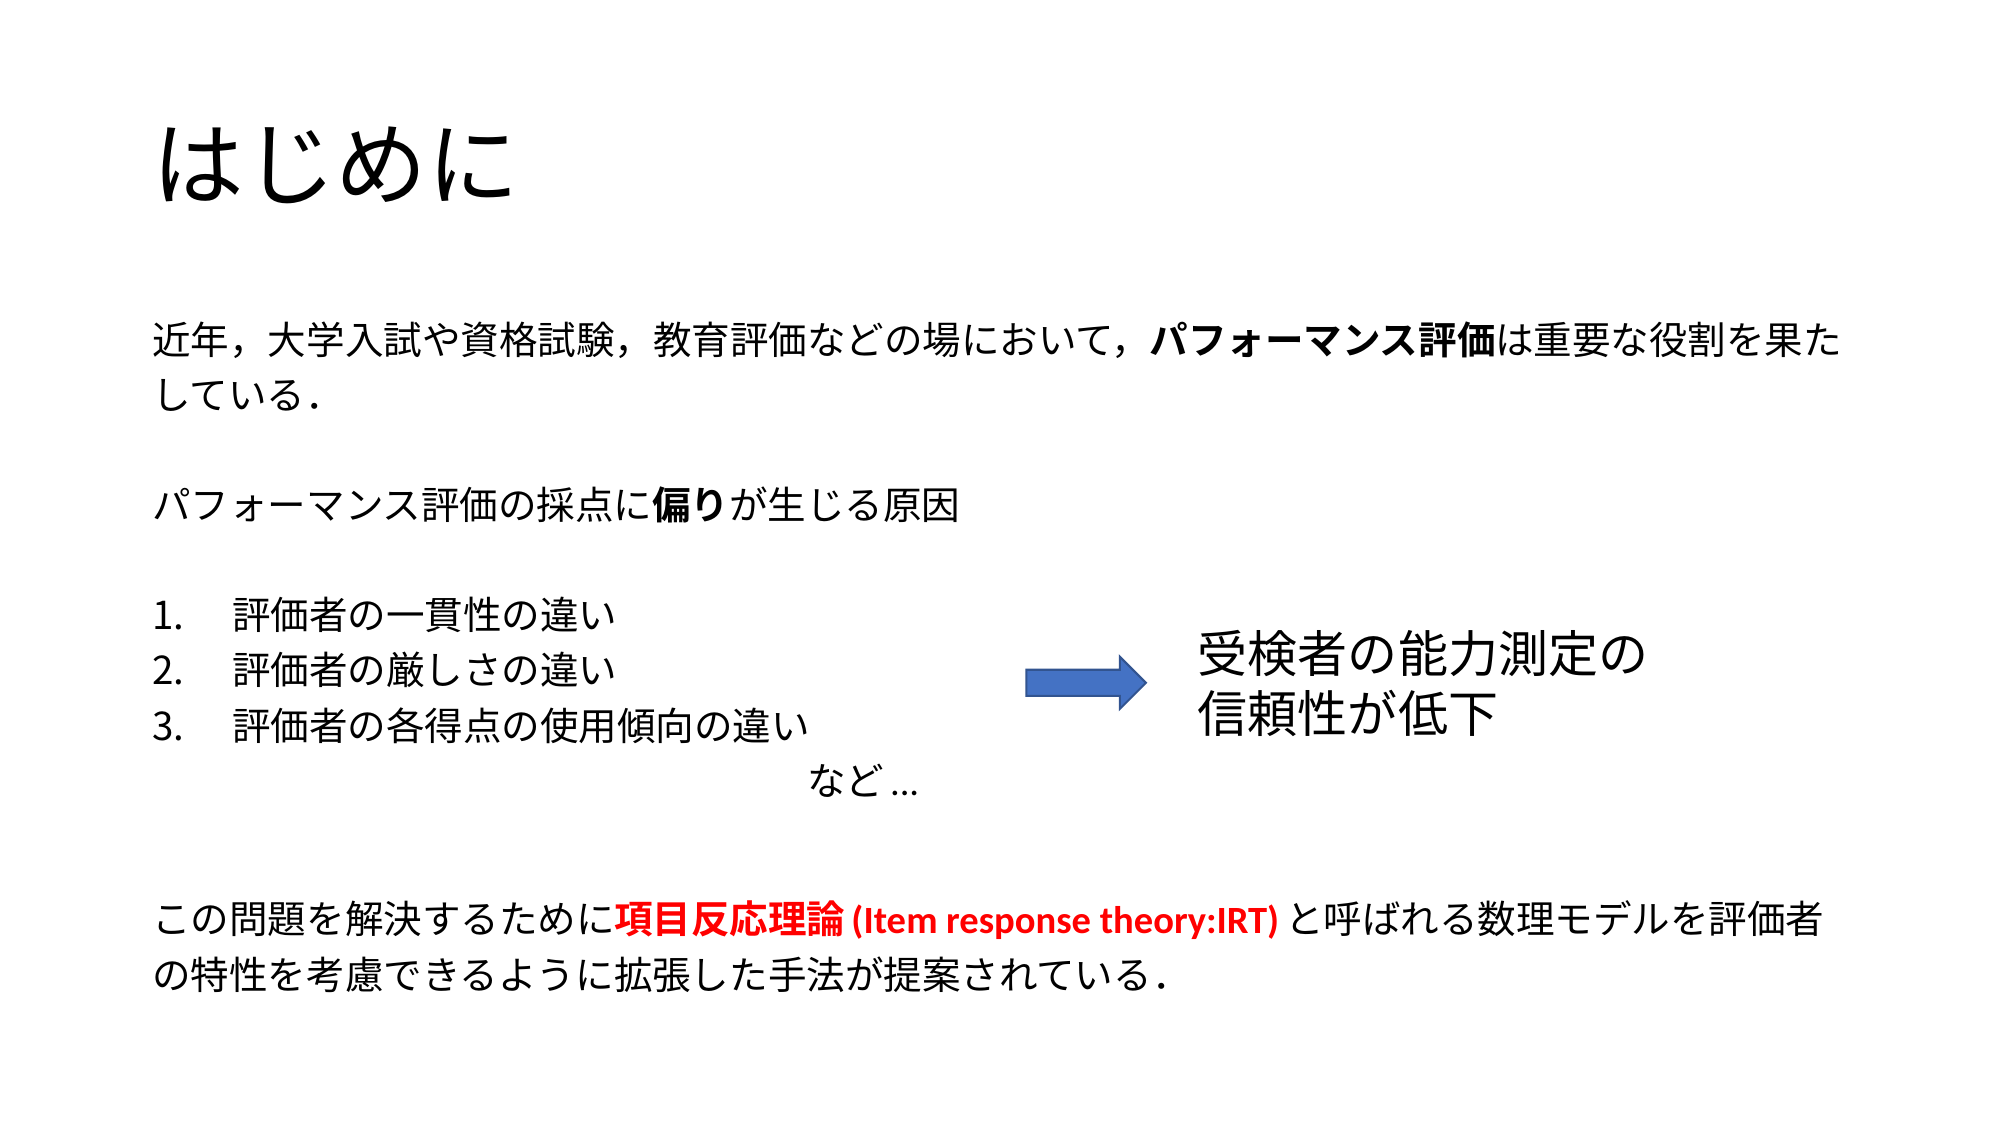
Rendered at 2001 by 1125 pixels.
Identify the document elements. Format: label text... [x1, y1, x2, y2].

title はじめに [137, 59, 1863, 278]
text_box [1025, 654, 1148, 712]
text_box 受検者の能力測定の 信頼性が低下 [1183, 614, 1826, 750]
list 近年，大学入試や資格試験，教育評価などの場において，パフォーマンス評価は重要な役割を果たしている． パフォーマンス評価の採点に偏りが生じる原因 評価者の一貫性の違い 評価者の厳しさの違い 評価者の各得点の使用傾向の違い など... この問題を解決するために項目反応理論(Item response theory:IRT)と呼ばれる数理モデルを評価者の特性を考慮できるように拡張した手法が提案されている． [137, 299, 1863, 1014]
